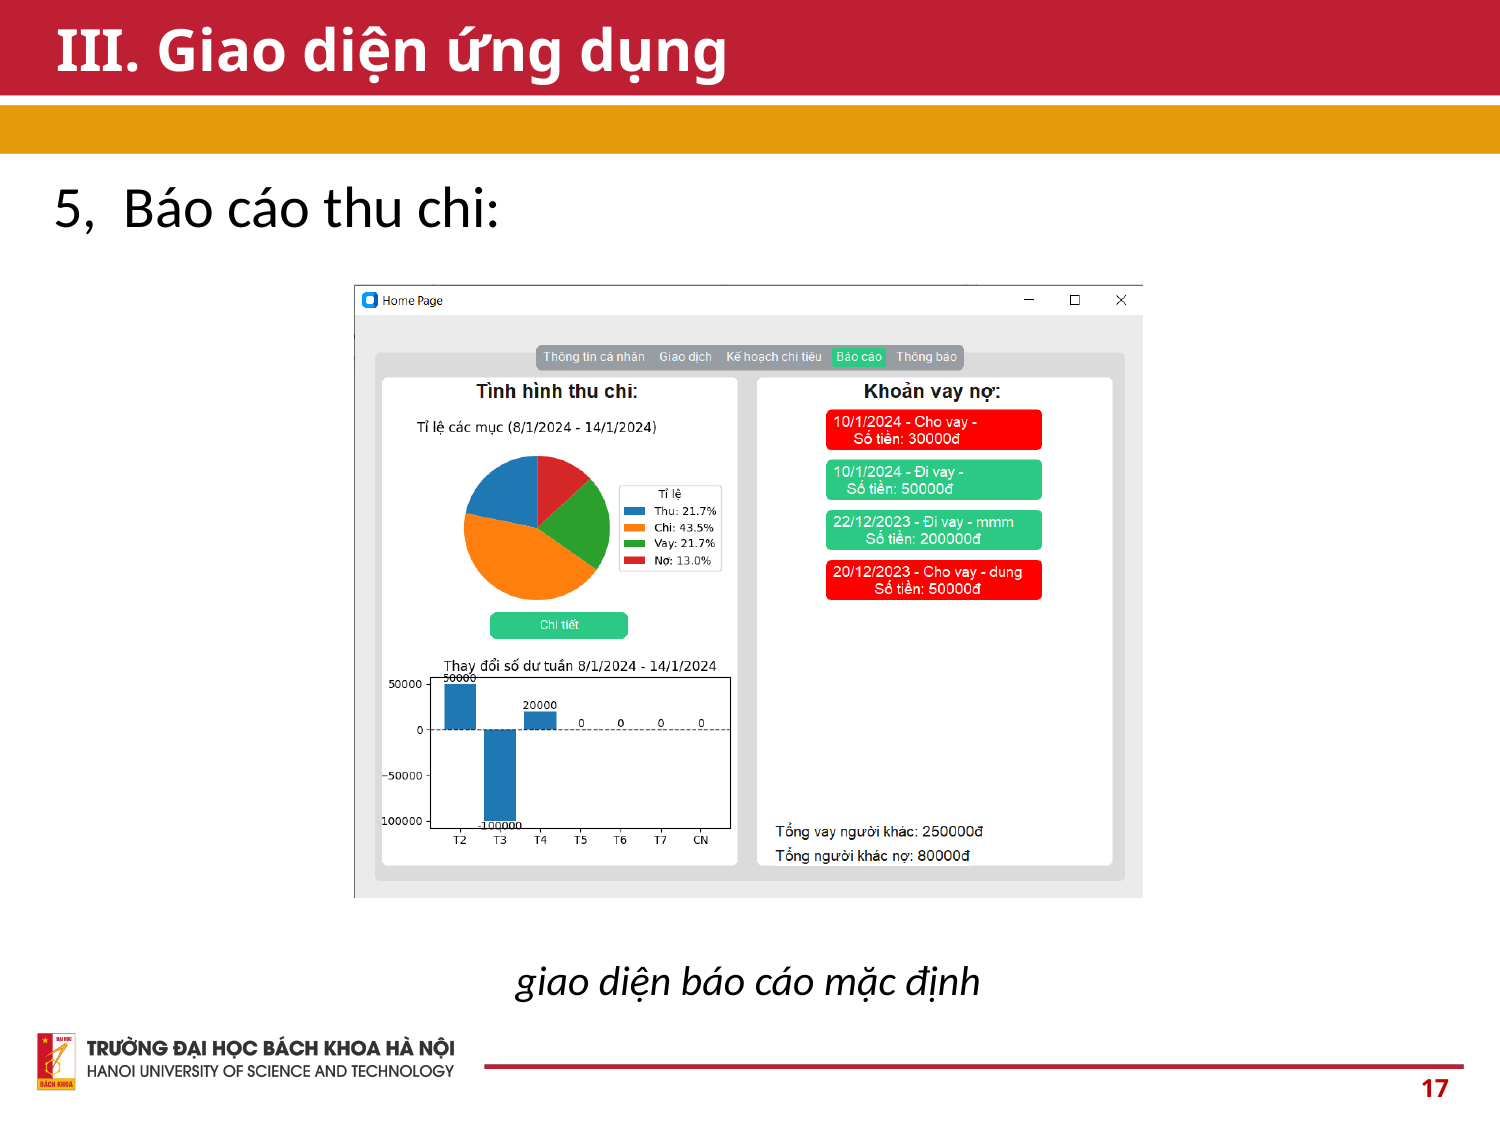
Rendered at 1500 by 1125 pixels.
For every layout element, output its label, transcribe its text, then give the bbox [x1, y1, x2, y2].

title III. Giao diện ứng dụng [41, 13, 1459, 85]
picture [0, 0, 1500, 1125]
slide_number 17 [1126, 1065, 1464, 1125]
text_box 5, Báo cáo thu chi: [38, 169, 1462, 1040]
text_box giao diện báo cáo mặc định [38, 952, 1459, 1045]
